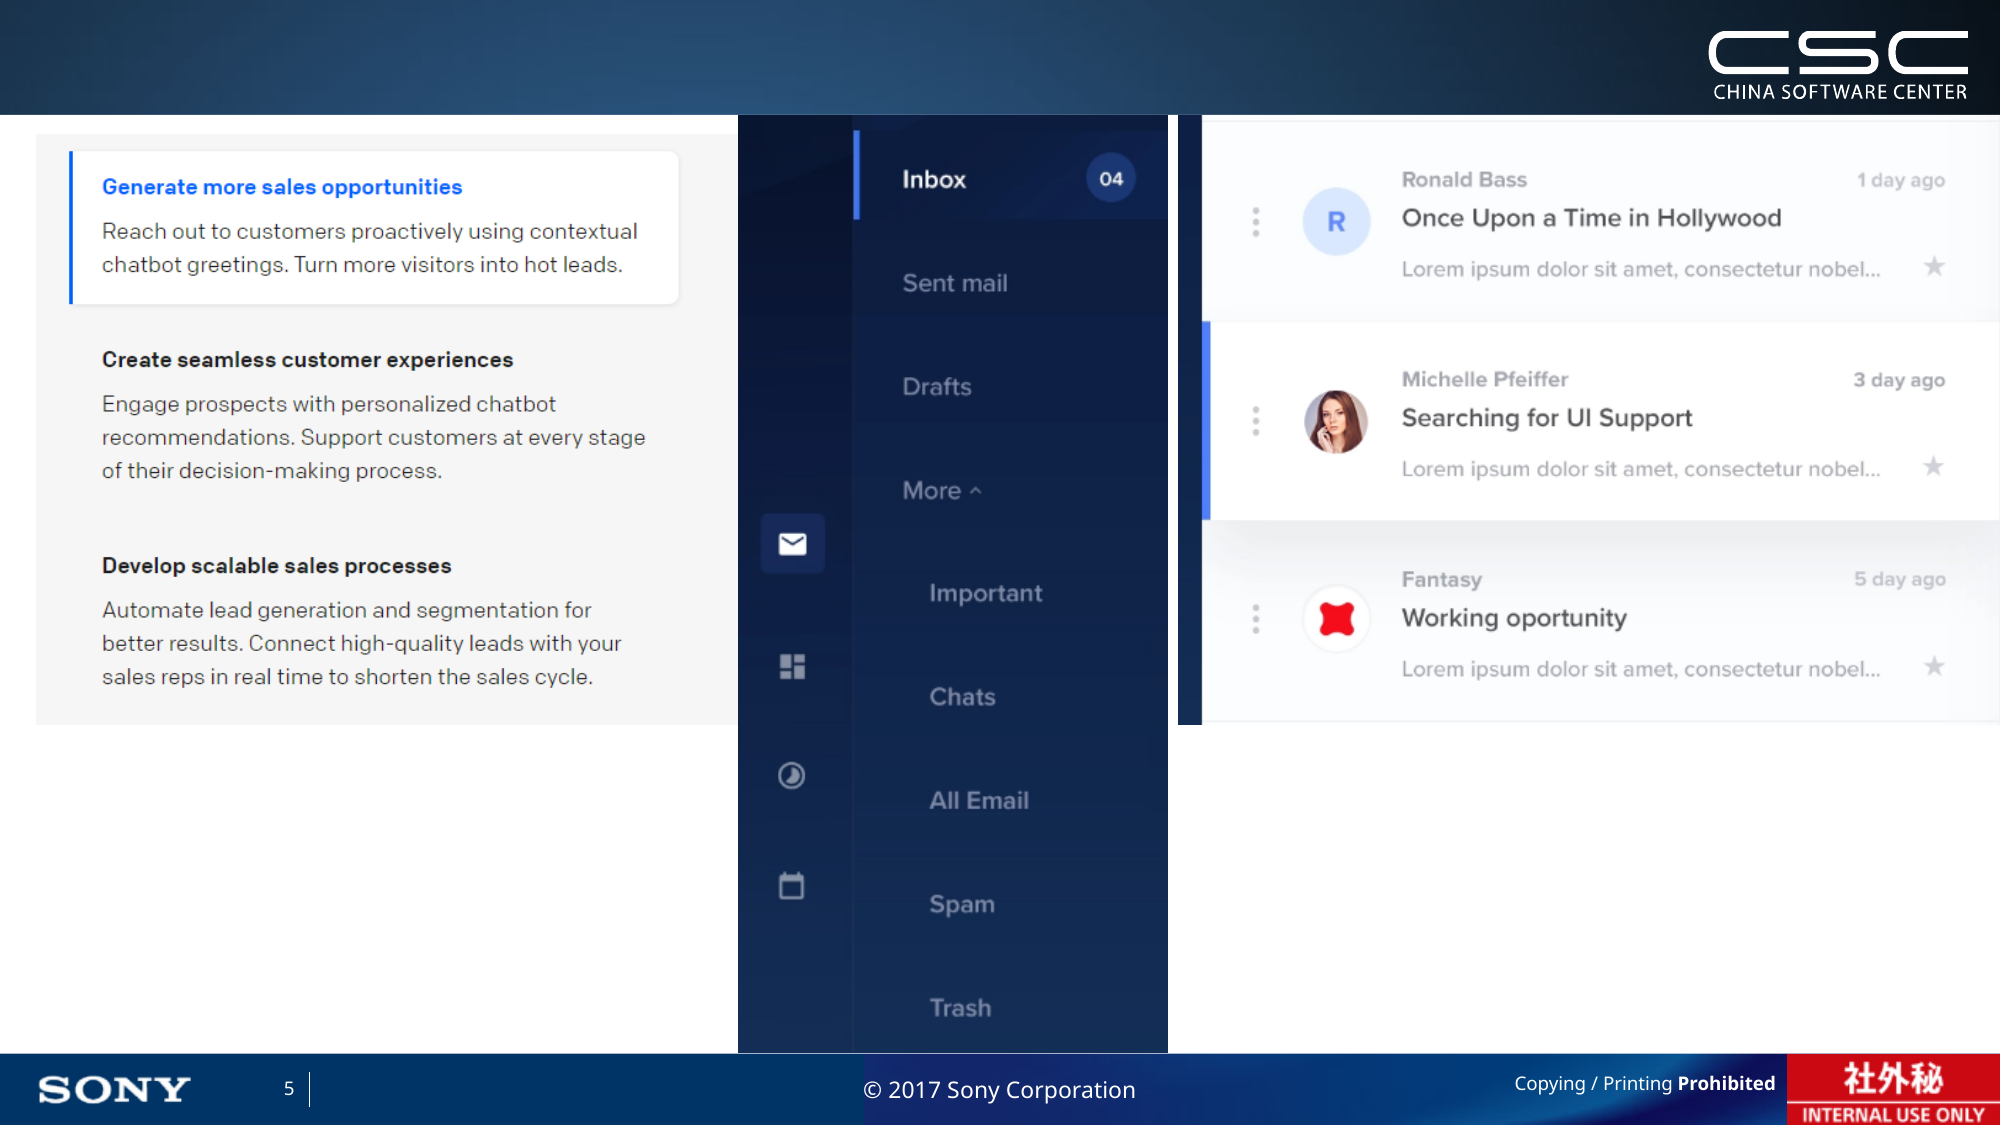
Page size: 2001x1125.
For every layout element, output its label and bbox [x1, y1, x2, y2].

picture [738, 115, 1168, 1053]
picture [1178, 115, 2000, 725]
picture [0, 1054, 2000, 1125]
list [36, 134, 738, 725]
picture [0, 0, 2000, 114]
